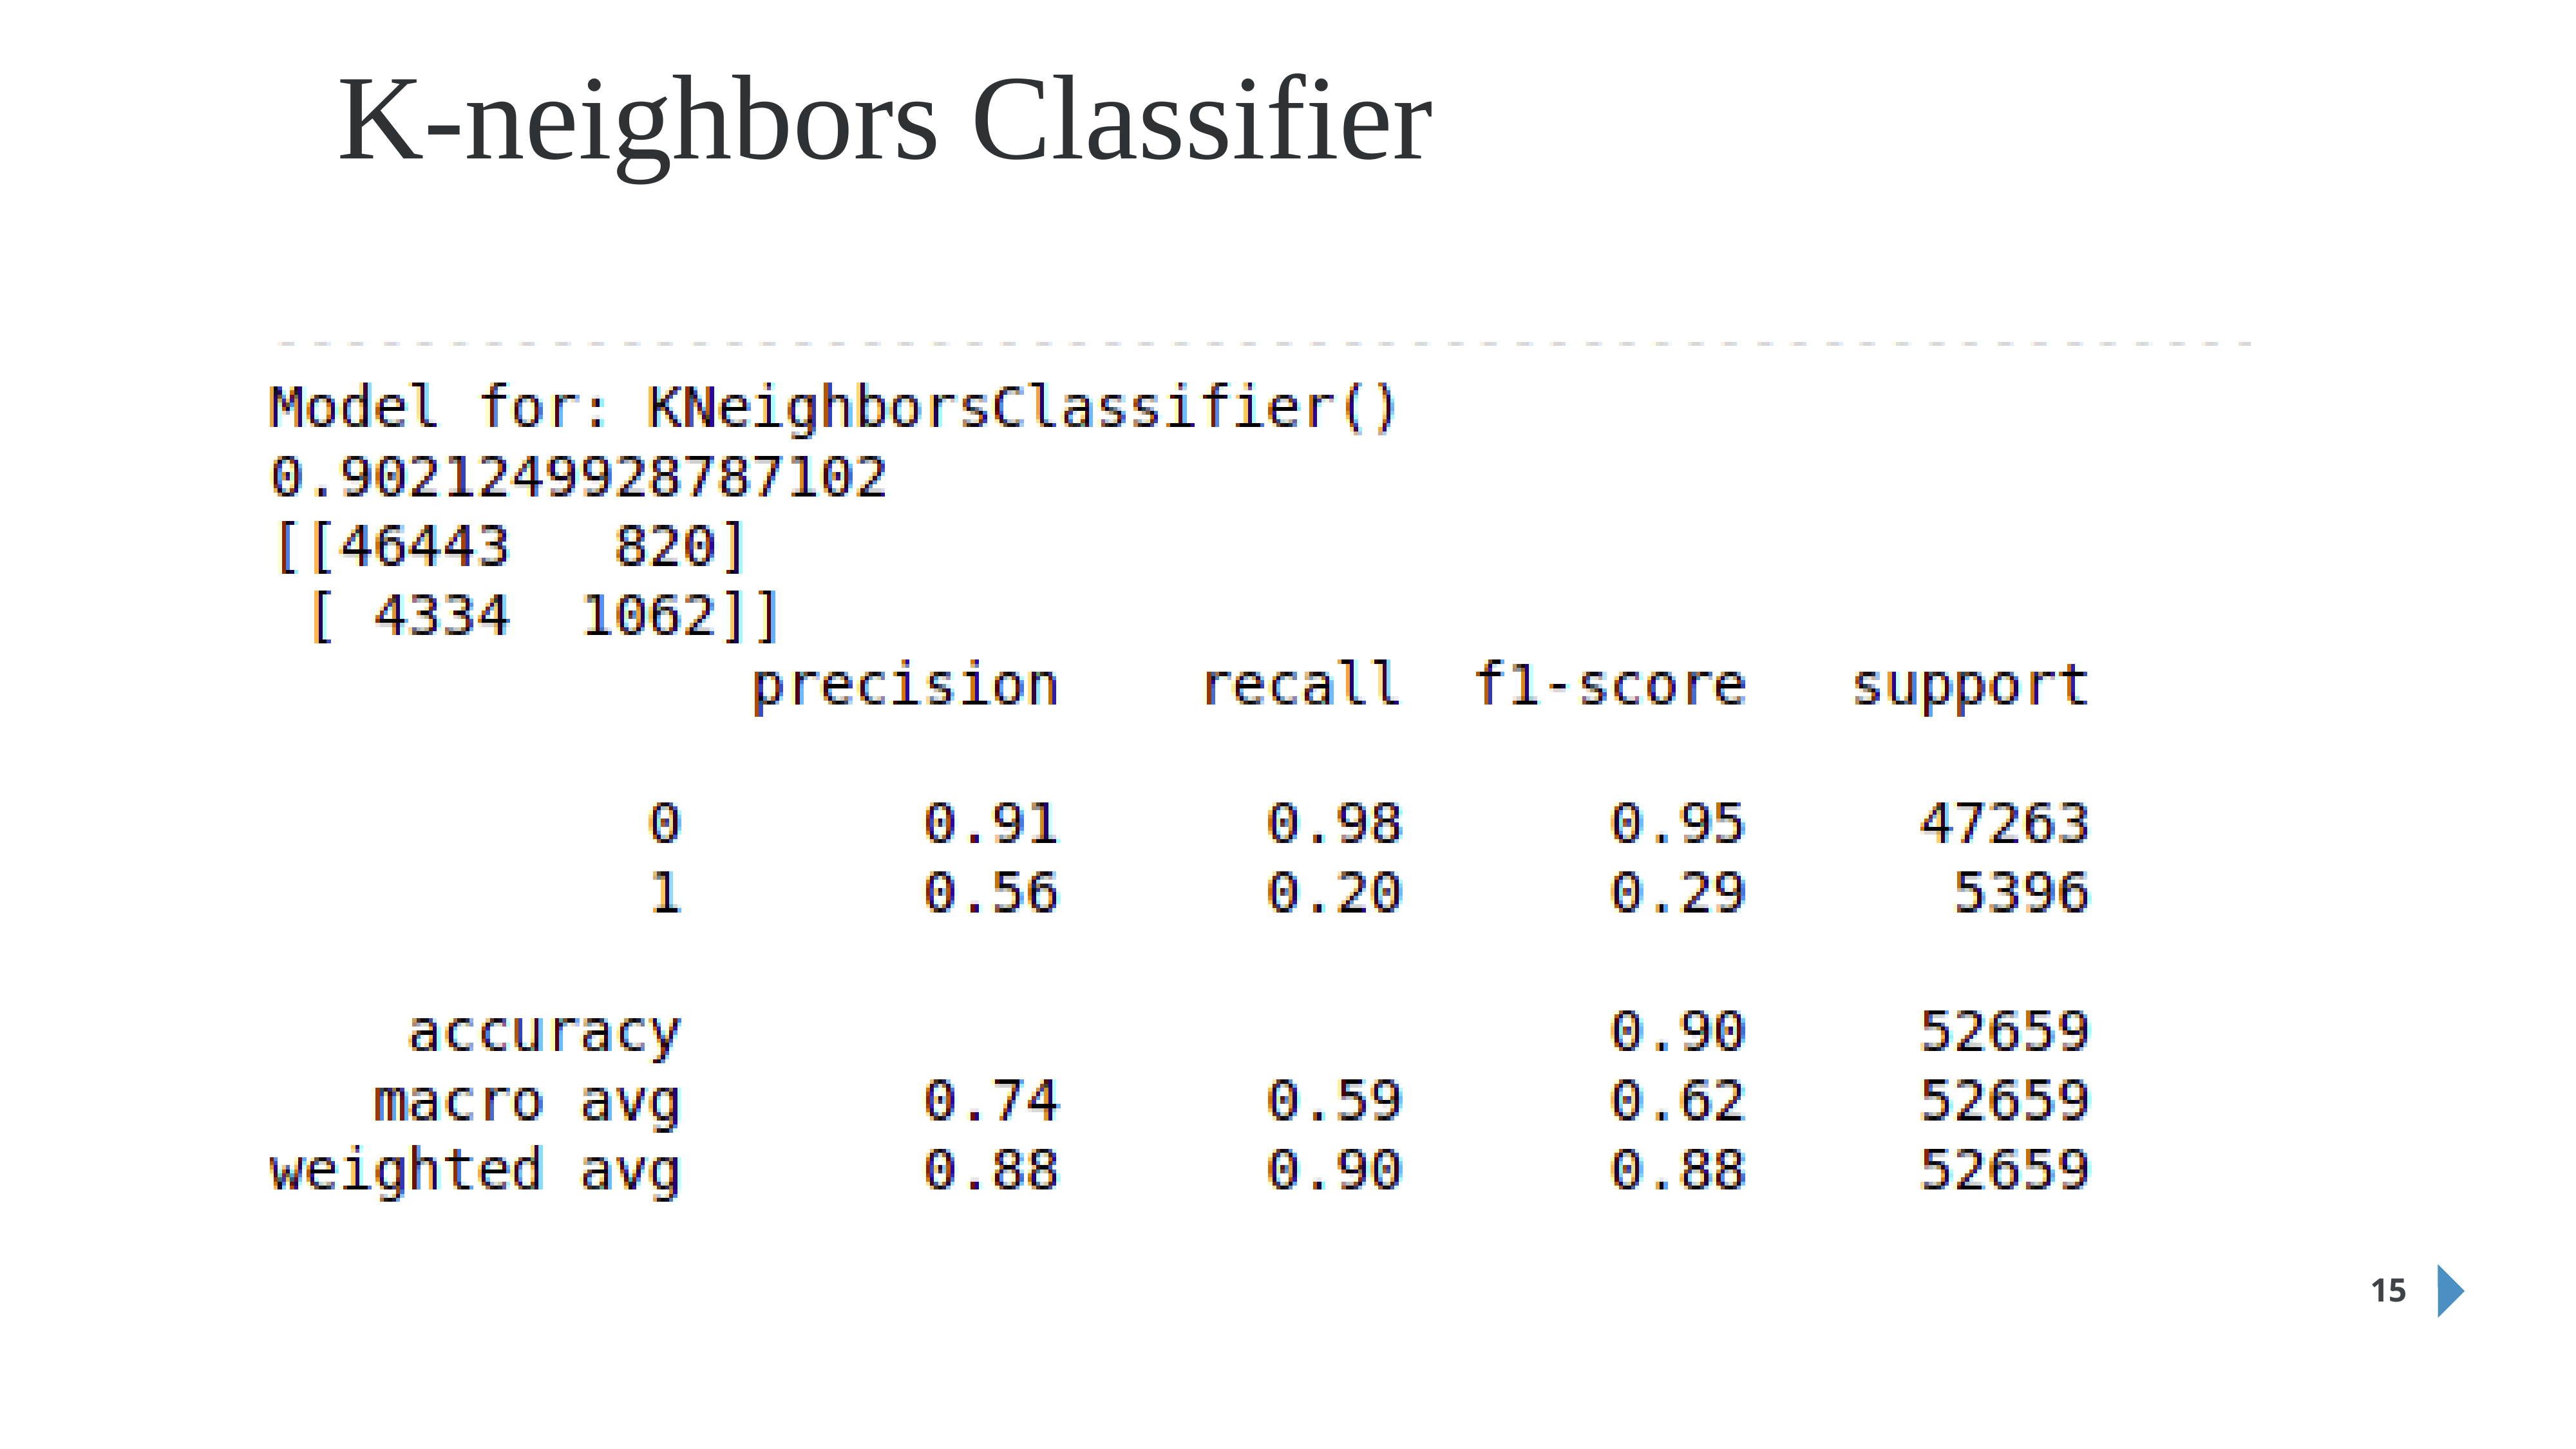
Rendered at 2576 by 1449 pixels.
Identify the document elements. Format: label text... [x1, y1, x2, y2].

text_box K-neighbors Classifier [327, 50, 2000, 216]
picture [242, 342, 2251, 1255]
text_box 15 [2340, 1264, 2438, 1449]
